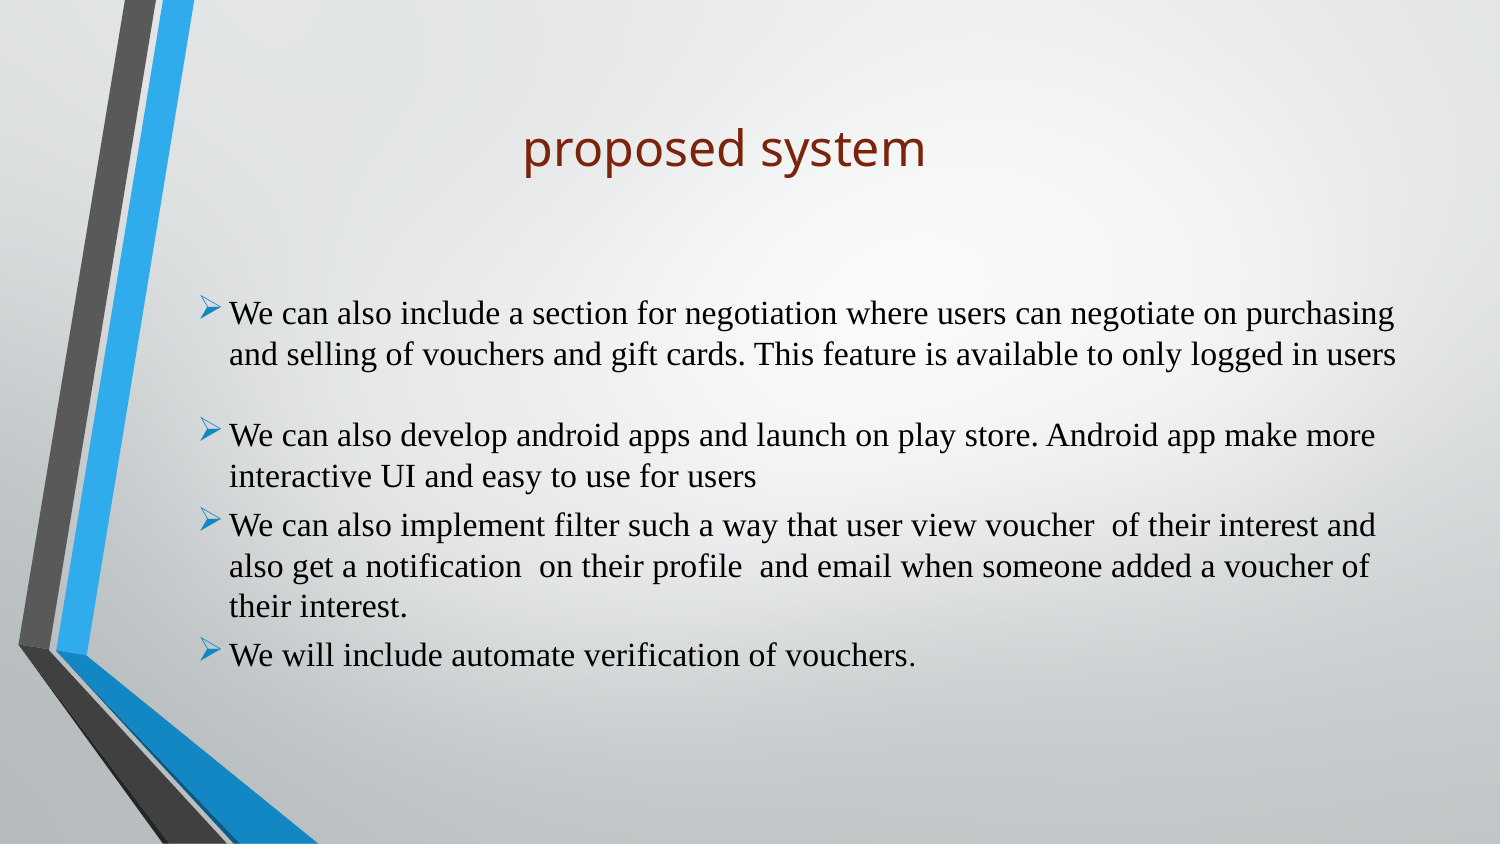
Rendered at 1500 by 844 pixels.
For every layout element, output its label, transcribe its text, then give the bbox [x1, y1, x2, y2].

list We can also include a section for negotiation where users can negotiate on purchasing and selling of vouchers and gift cards. This feature is available to only logged in users We can also develop android apps and launch on play store. Android app make more interactive UI and easy to use for users We can also implement filter such a way that user view voucher of their interest and also get a notification on their profile and email when someone added a voucher of their interest. We will include automate verification of vouchers. [182, 243, 1416, 696]
title proposed system [234, 84, 1416, 219]
